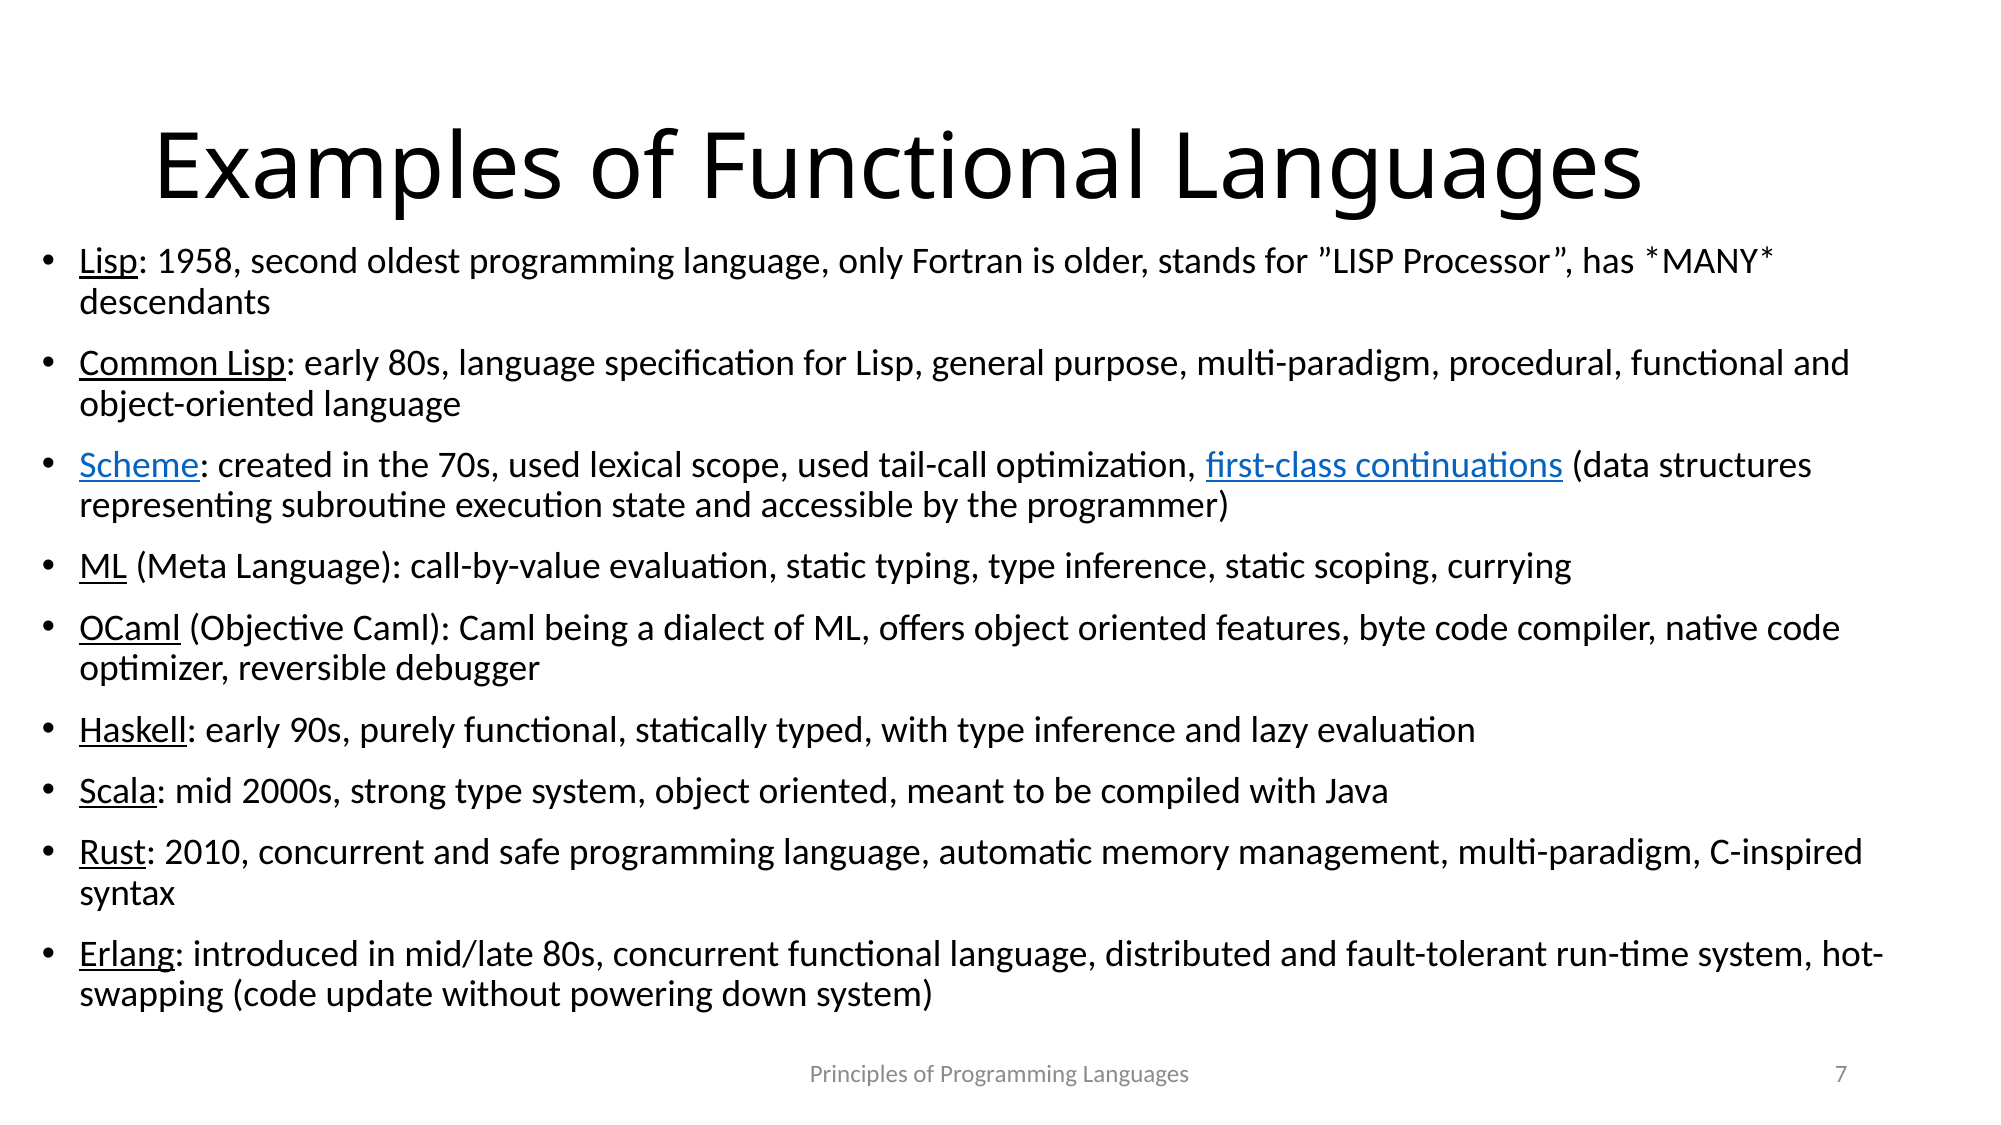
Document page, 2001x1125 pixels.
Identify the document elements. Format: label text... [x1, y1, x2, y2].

list Lisp: 1958, second oldest programming language, only Fortran is older, stands for ”LISP Processor”, has *MANY* descendants Common Lisp: early 80s, language specification for Lisp, general purpose, multi-paradigm, procedural, functional and object-oriented language Scheme: created in the 70s, used lexical scope, used tail-call optimization, first-class continuations (data structures representing subroutine execution state and accessible by the programmer) ML (Meta Language): call-by-value evaluation, static typing, type inference, static scoping, currying OCaml (Objective Caml): Caml being a dialect of ML, offers object oriented features, byte code compiler, native code optimizer, reversible debugger Haskell: early 90s, purely functional, statically typed, with type inference and lazy evaluation Scala: mid 2000s, strong type system, object oriented, meant to be compiled with Java Rust: 2010, concurrent and safe programming language, automatic memory management, multi-paradigm, C-inspired syntax Erlang: introduced in mid/late 80s, concurrent functional language, distributed and fault-tolerant run-time system, hot-swapping (code update without powering down system) [26, 233, 1979, 1014]
footer Principles of Programming Languages [662, 1042, 1338, 1103]
title Examples of Functional Languages [137, 59, 1863, 233]
slide_number 7 [1412, 1042, 1863, 1103]
